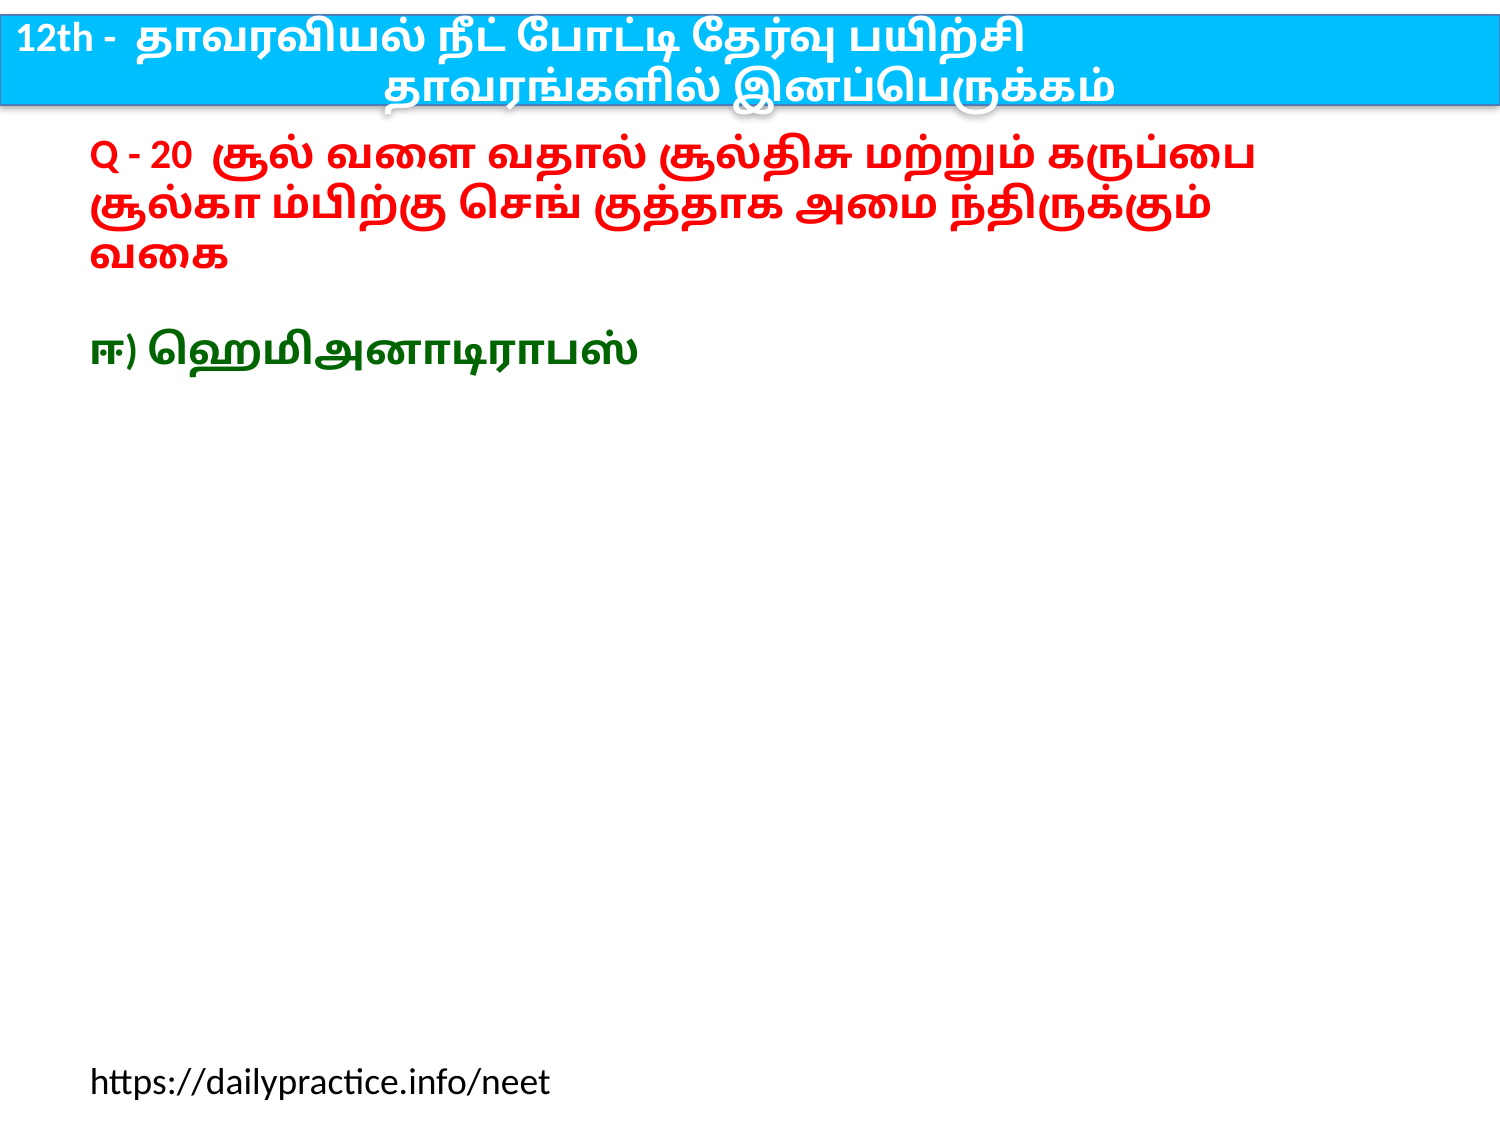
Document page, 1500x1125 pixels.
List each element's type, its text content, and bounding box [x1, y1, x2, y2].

text_box https://dailypractice.info/neet [74, 1049, 675, 1110]
text_box 12th - தாவரவியல் நீட் போட்டி தேர்வு பயிற்சி தாவரங்களில் இனப்பெருக்கம் [0, 14, 1500, 106]
text_box Q - 20 சூல் வளை வதால் சூல்திசு மற்றும் கருப்பை சூல்கா ம்பிற்கு செங் குத்தாக அமை ந்திருக்கும் வகை ஈ) ஹெமிஅனாடிராபஸ் [74, 74, 1275, 380]
